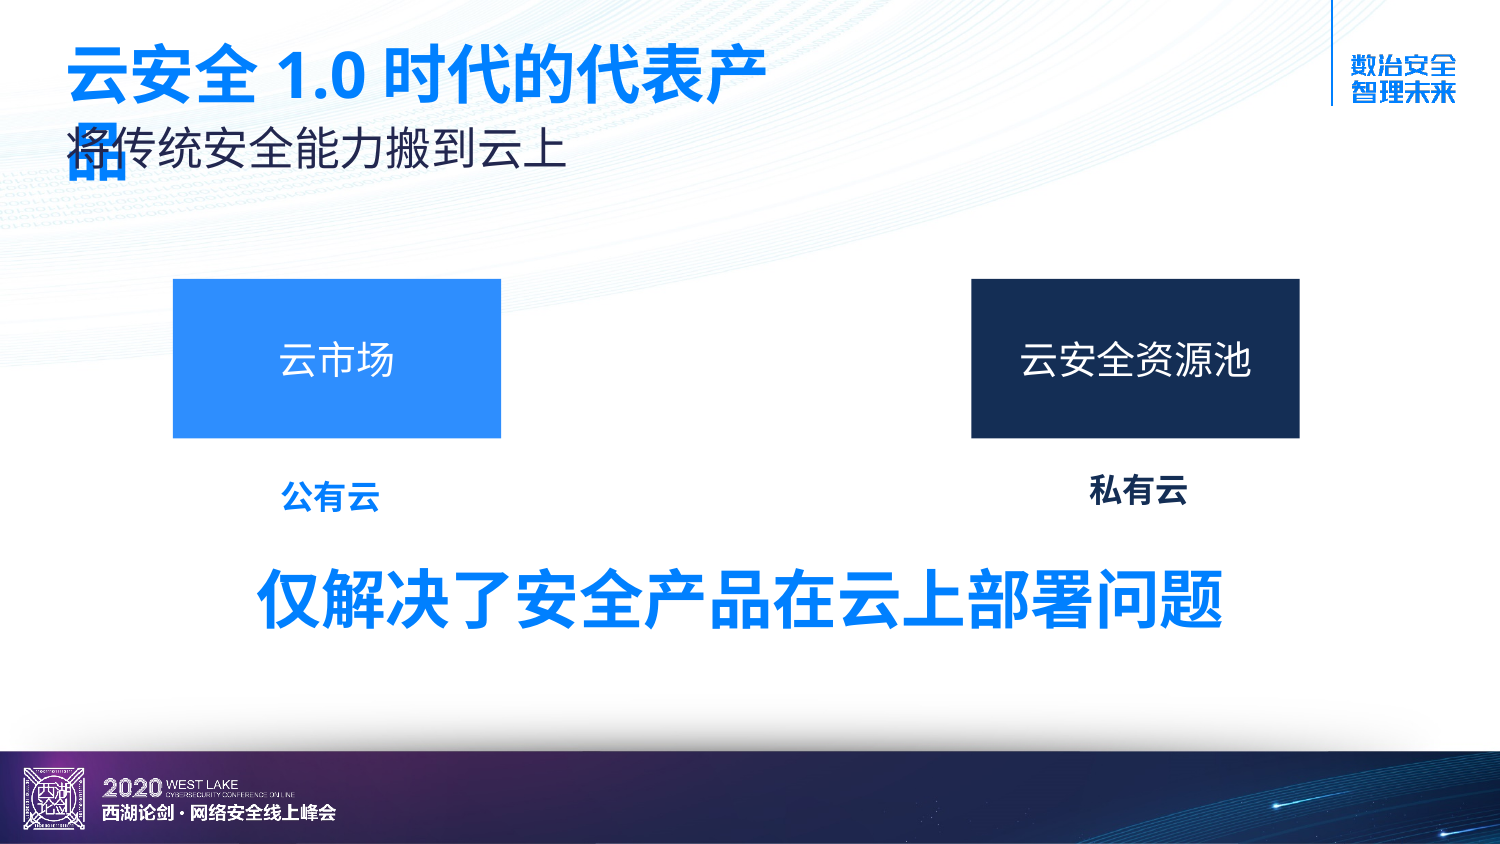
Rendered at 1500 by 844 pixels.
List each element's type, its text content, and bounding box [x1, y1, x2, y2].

text_box 仅解决了安全产品在云上部署问题 [241, 551, 1253, 645]
text_box 将传统安全能力搬到云上 [50, 111, 620, 182]
picture [0, 0, 1500, 844]
text_box 云安全资源池 [970, 277, 1301, 440]
text_box 私有云 [1089, 469, 1199, 510]
text_box 公有云 [280, 476, 390, 517]
text_box 云市场 [171, 277, 503, 440]
text_box 云安全1.0时代的代表产品 [50, 26, 840, 196]
